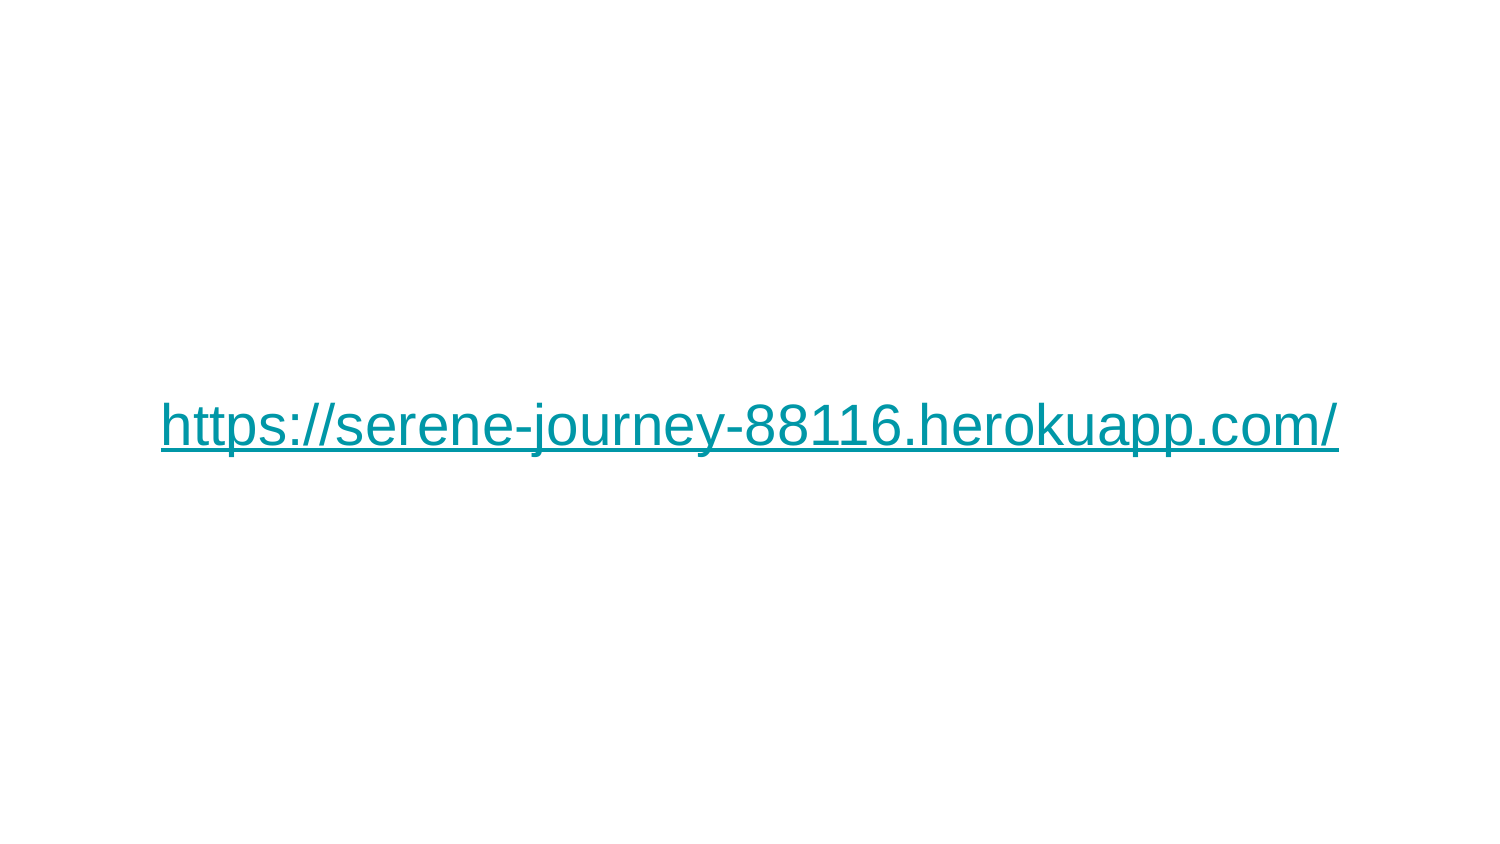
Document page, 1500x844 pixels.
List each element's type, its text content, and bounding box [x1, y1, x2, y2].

title https://serene-journey-88116.herokuapp.com/ [51, 352, 1449, 491]
